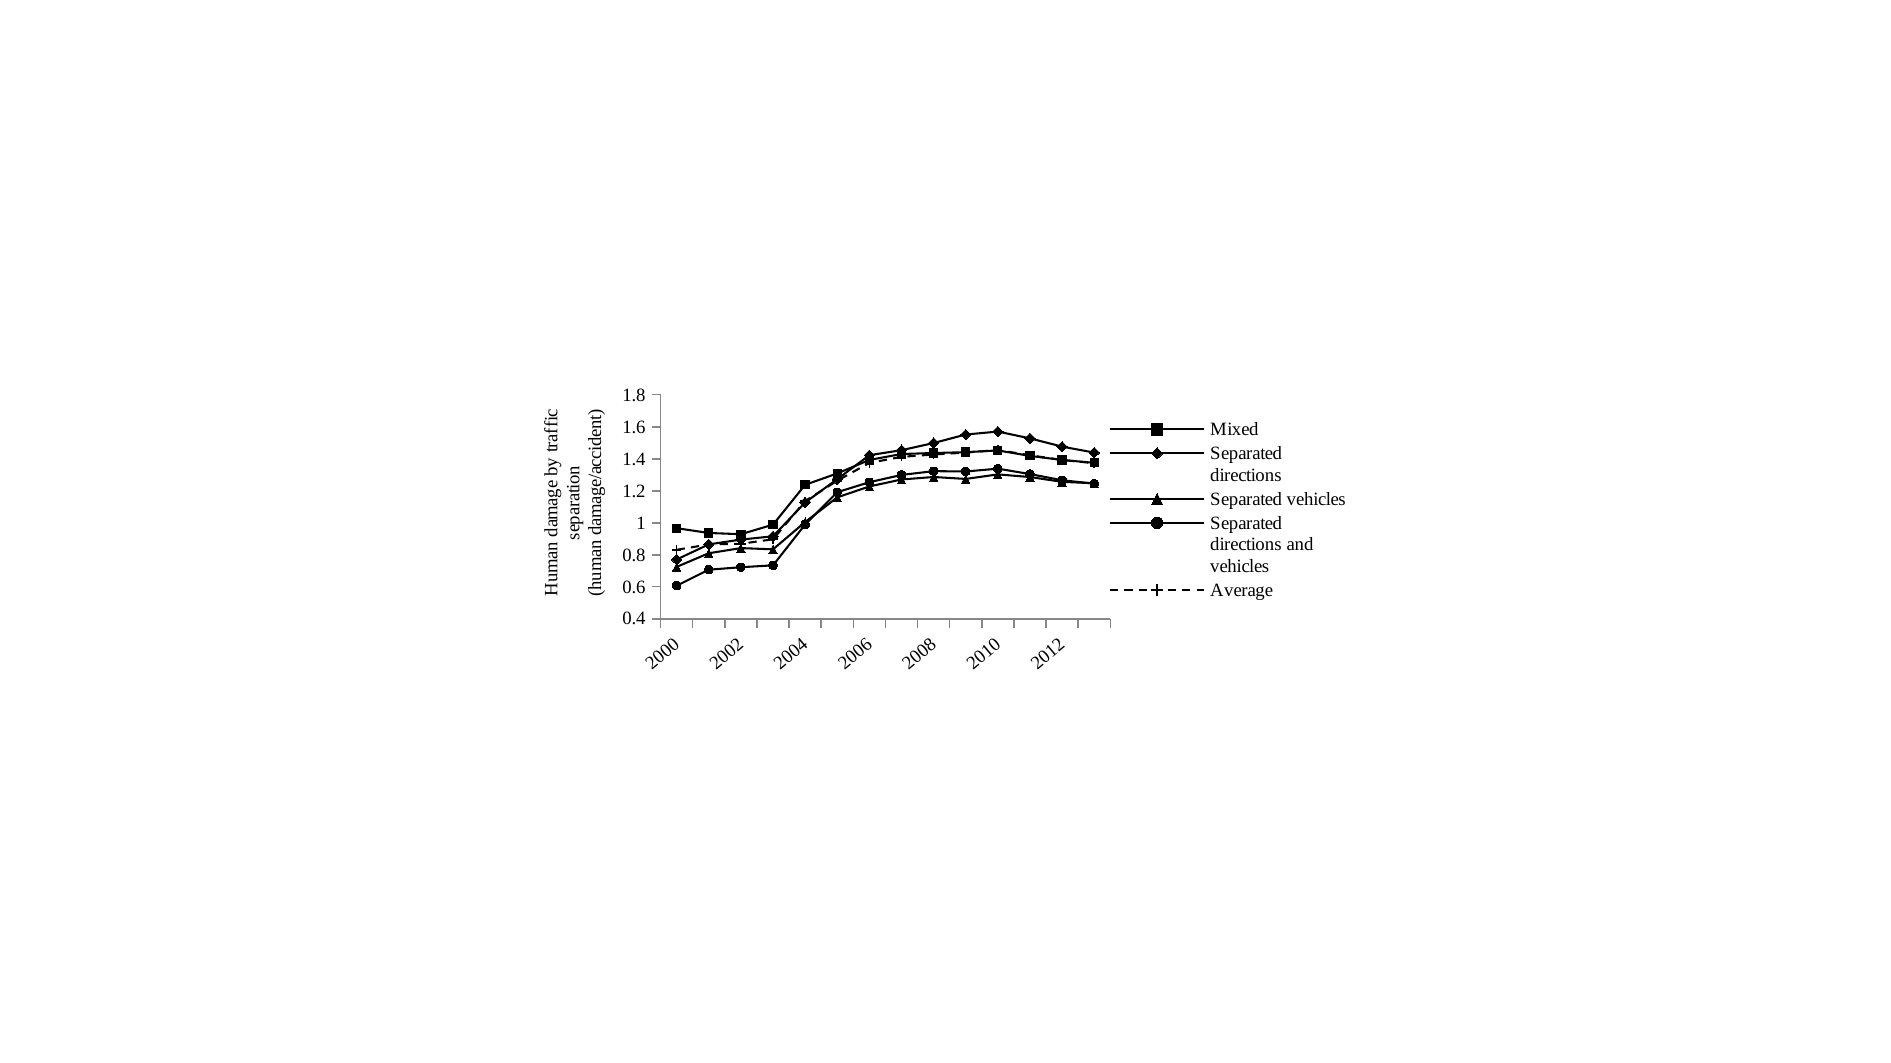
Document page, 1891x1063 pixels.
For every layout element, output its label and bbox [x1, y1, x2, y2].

chart [531, 383, 1359, 680]
